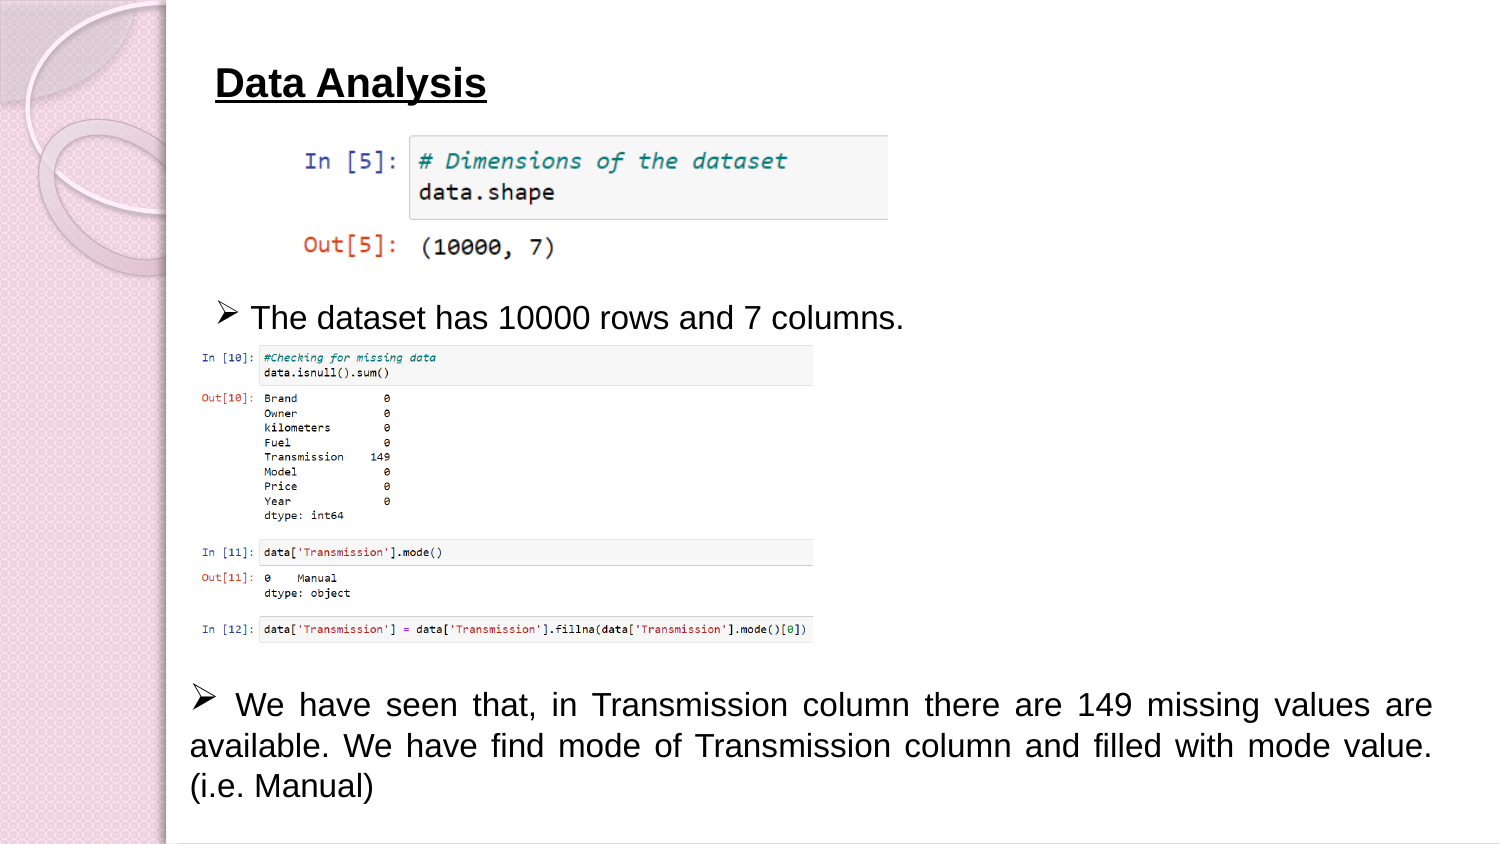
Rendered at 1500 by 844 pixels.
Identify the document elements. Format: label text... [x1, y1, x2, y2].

picture [199, 341, 813, 648]
picture [287, 121, 888, 287]
text_box Data Analysis The dataset has 10000 rows and 7 columns. [199, 48, 1463, 344]
text_box We have seen that, in Transmission column there are 149 missing values are available. We have find mode of Transmission column and filled with mode value. (i.e. Manual) [174, 671, 1450, 812]
